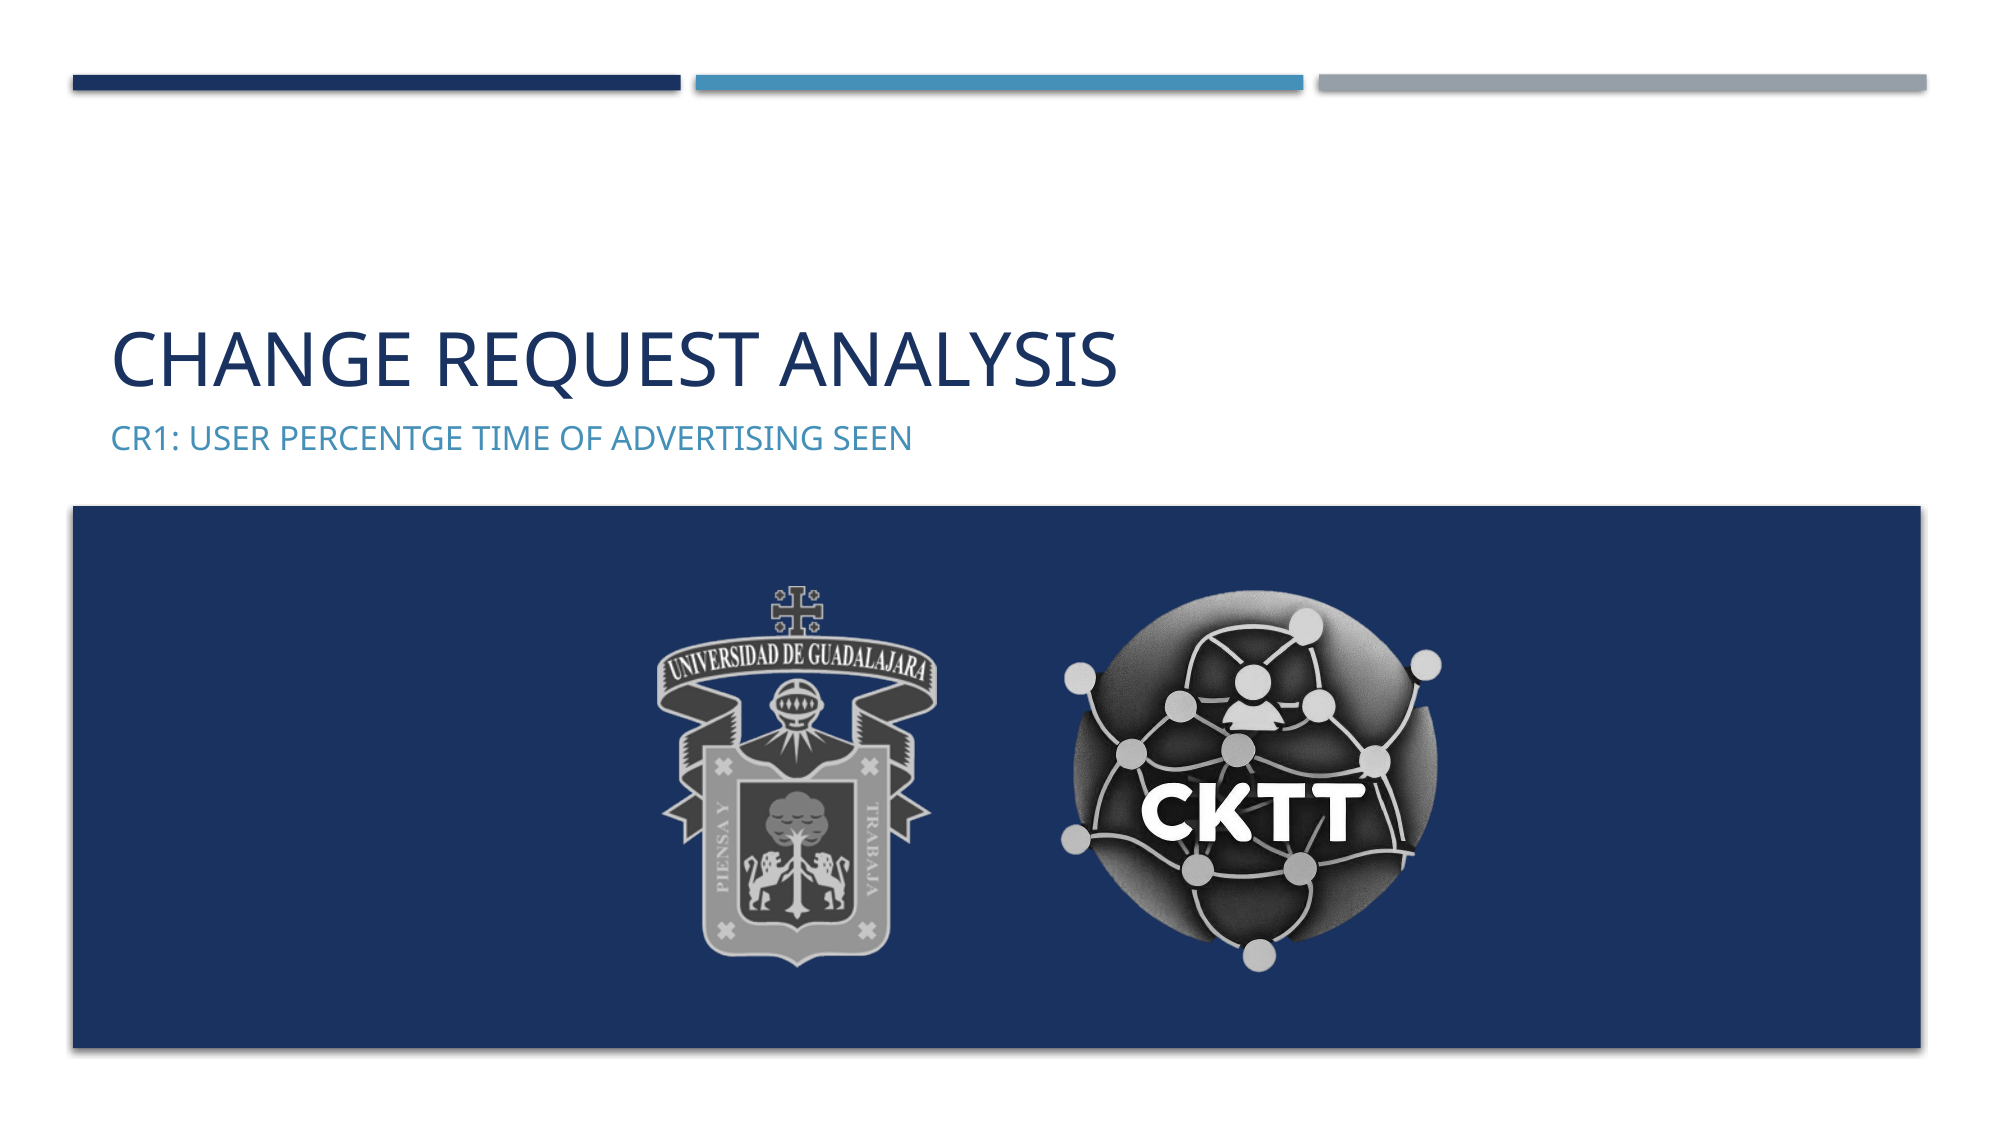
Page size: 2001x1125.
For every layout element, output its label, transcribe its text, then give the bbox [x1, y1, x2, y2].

picture [996, 519, 1512, 1035]
picture [657, 585, 937, 969]
subtitle CR1: User percentge time of advertising seen [95, 409, 1899, 507]
title Change Request Analysis [95, 167, 1899, 409]
